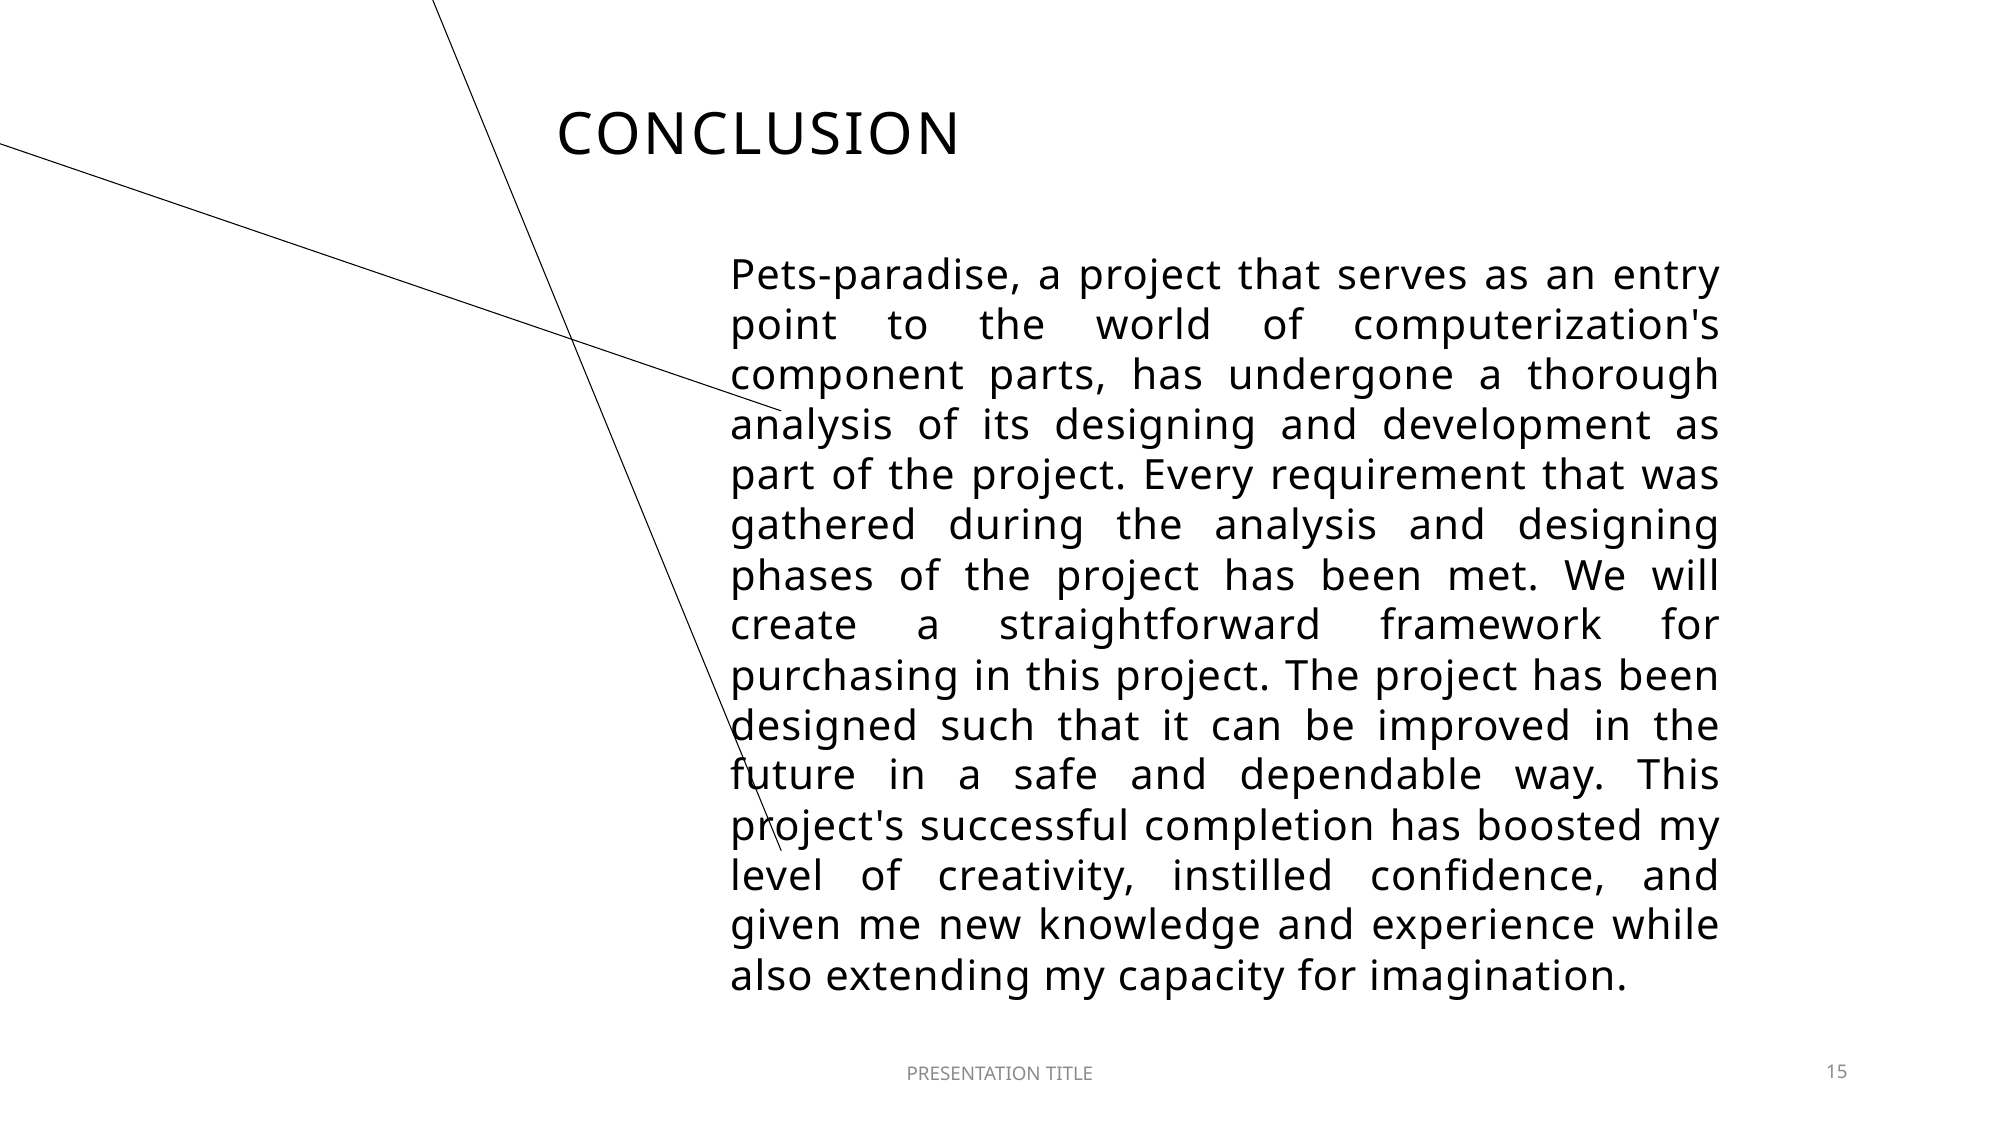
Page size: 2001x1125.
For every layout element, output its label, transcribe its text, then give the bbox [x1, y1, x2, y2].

footer PRESENTATION TITLE [662, 1042, 1338, 1103]
title CONCLUSION [541, 0, 1380, 175]
slide_number 15 [1412, 1042, 1863, 1103]
list Pets-paradise, a project that serves as an entry point to the world of computerization's component parts, has undergone a thorough analysis of its designing and development as part of the project. Every requirement that was gathered during the analysis and designing phases of the project has been met. We will create a straightforward framework for purchasing in this project. The project has been designed such that it can be improved in the future in a safe and dependable way. This project's successful completion has boosted my level of creativity, instilled confidence, and given me new knowledge and experience while also extending my capacity for imagination. [715, 240, 1737, 851]
